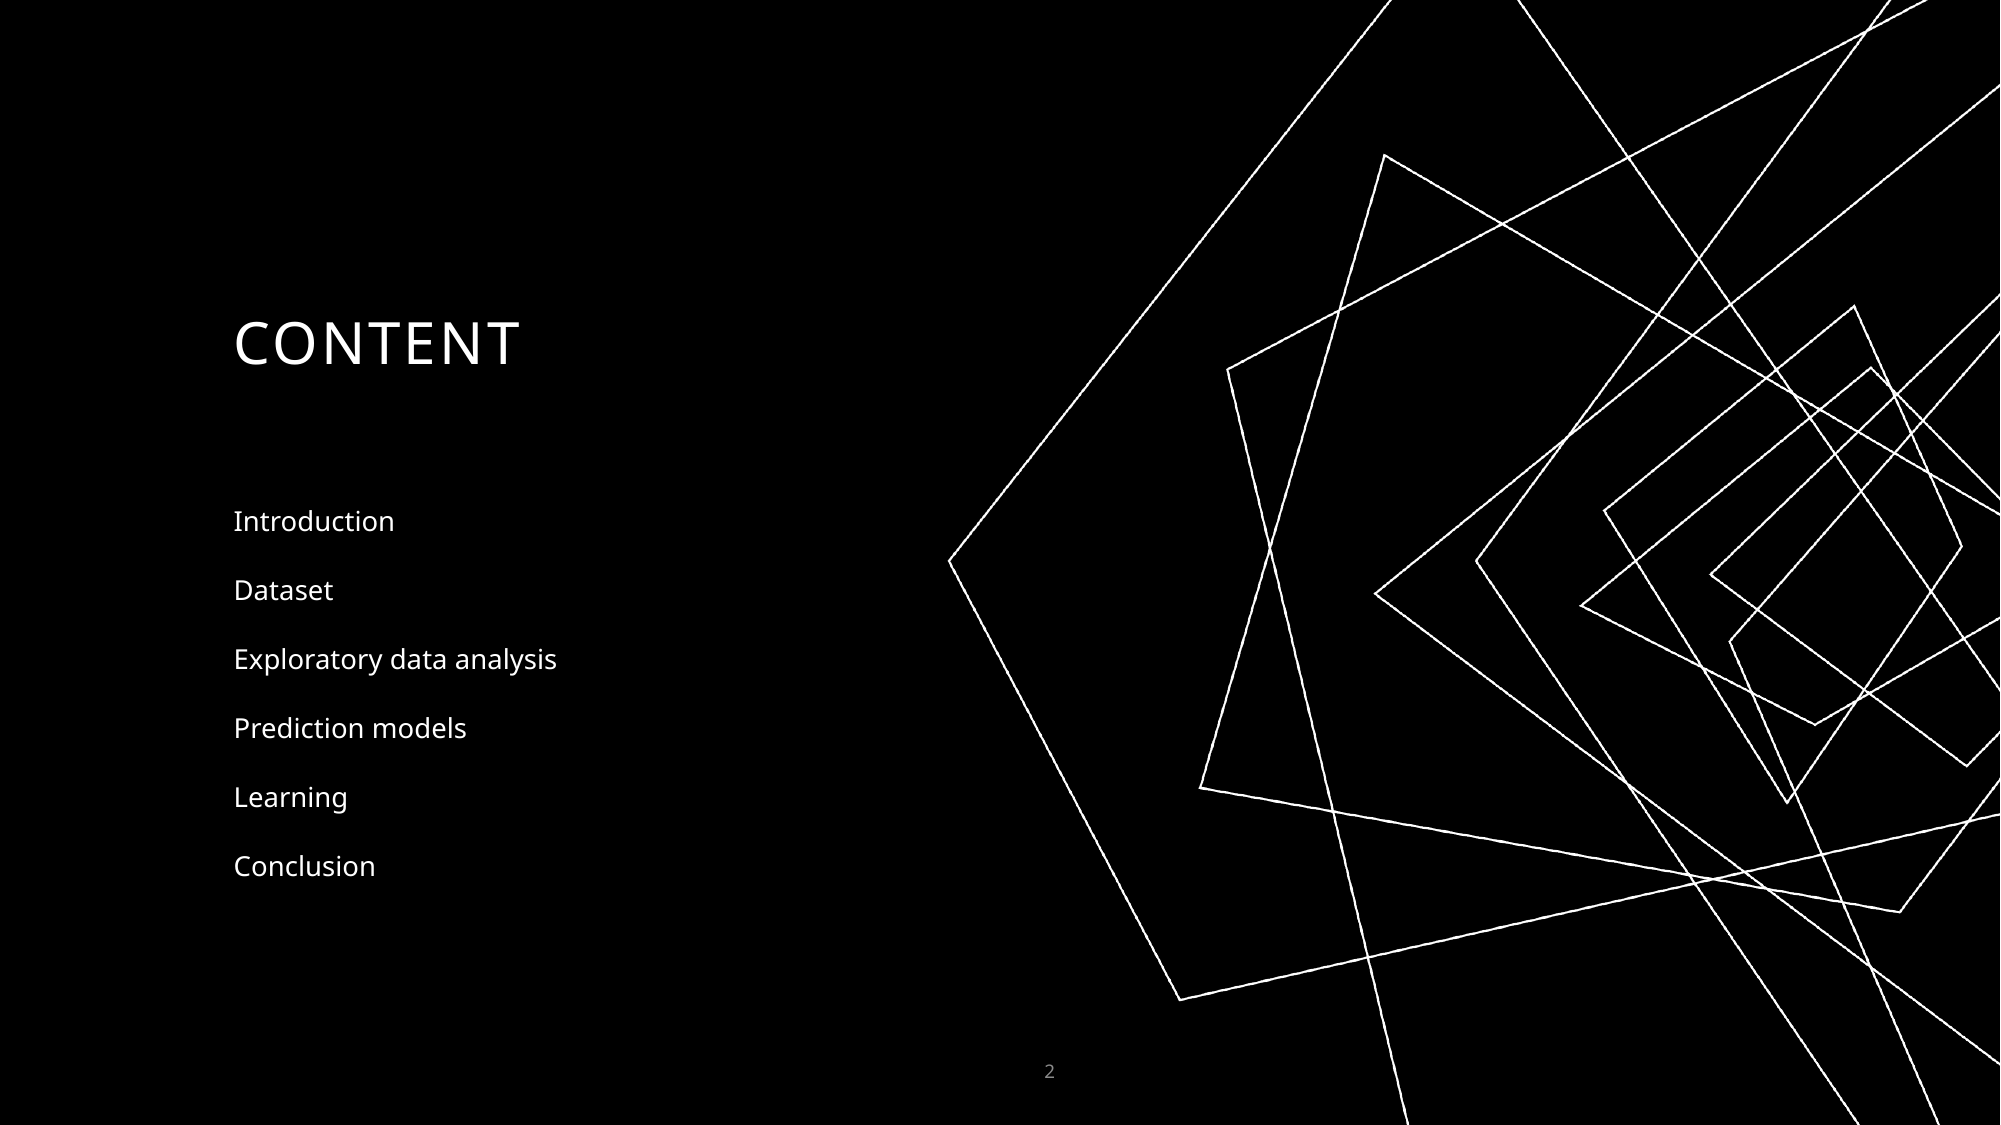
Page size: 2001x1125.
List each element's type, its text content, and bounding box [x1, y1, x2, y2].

title Content [218, 167, 694, 385]
slide_number 2 [908, 1042, 1071, 1103]
picture [900, 0, 2000, 1125]
list Introduction Dataset Exploratory data analysis Prediction models Learning Conclusion [218, 479, 694, 893]
